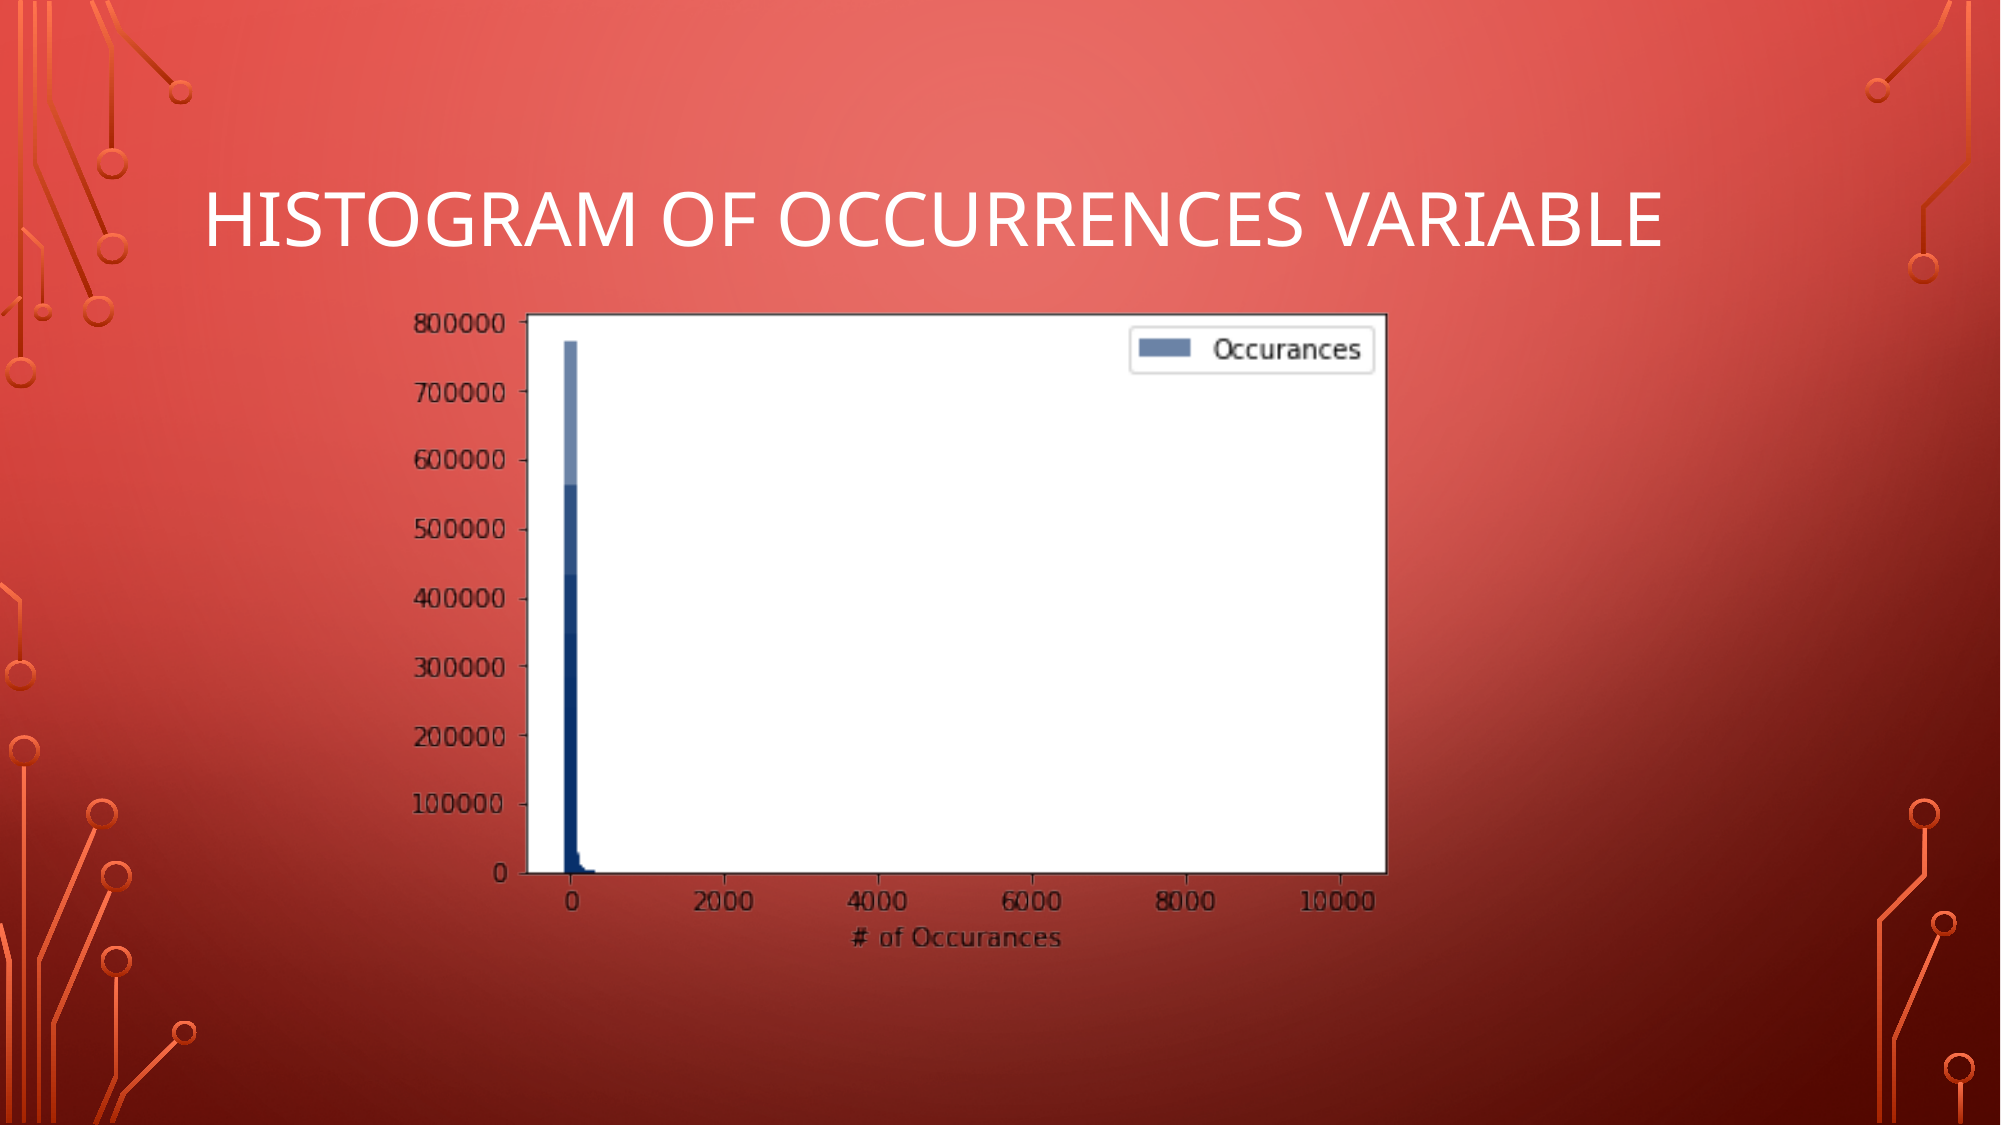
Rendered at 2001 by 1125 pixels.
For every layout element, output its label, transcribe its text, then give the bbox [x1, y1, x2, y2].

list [392, 288, 1412, 972]
title Histogram of occurrences variable [187, 101, 1813, 344]
